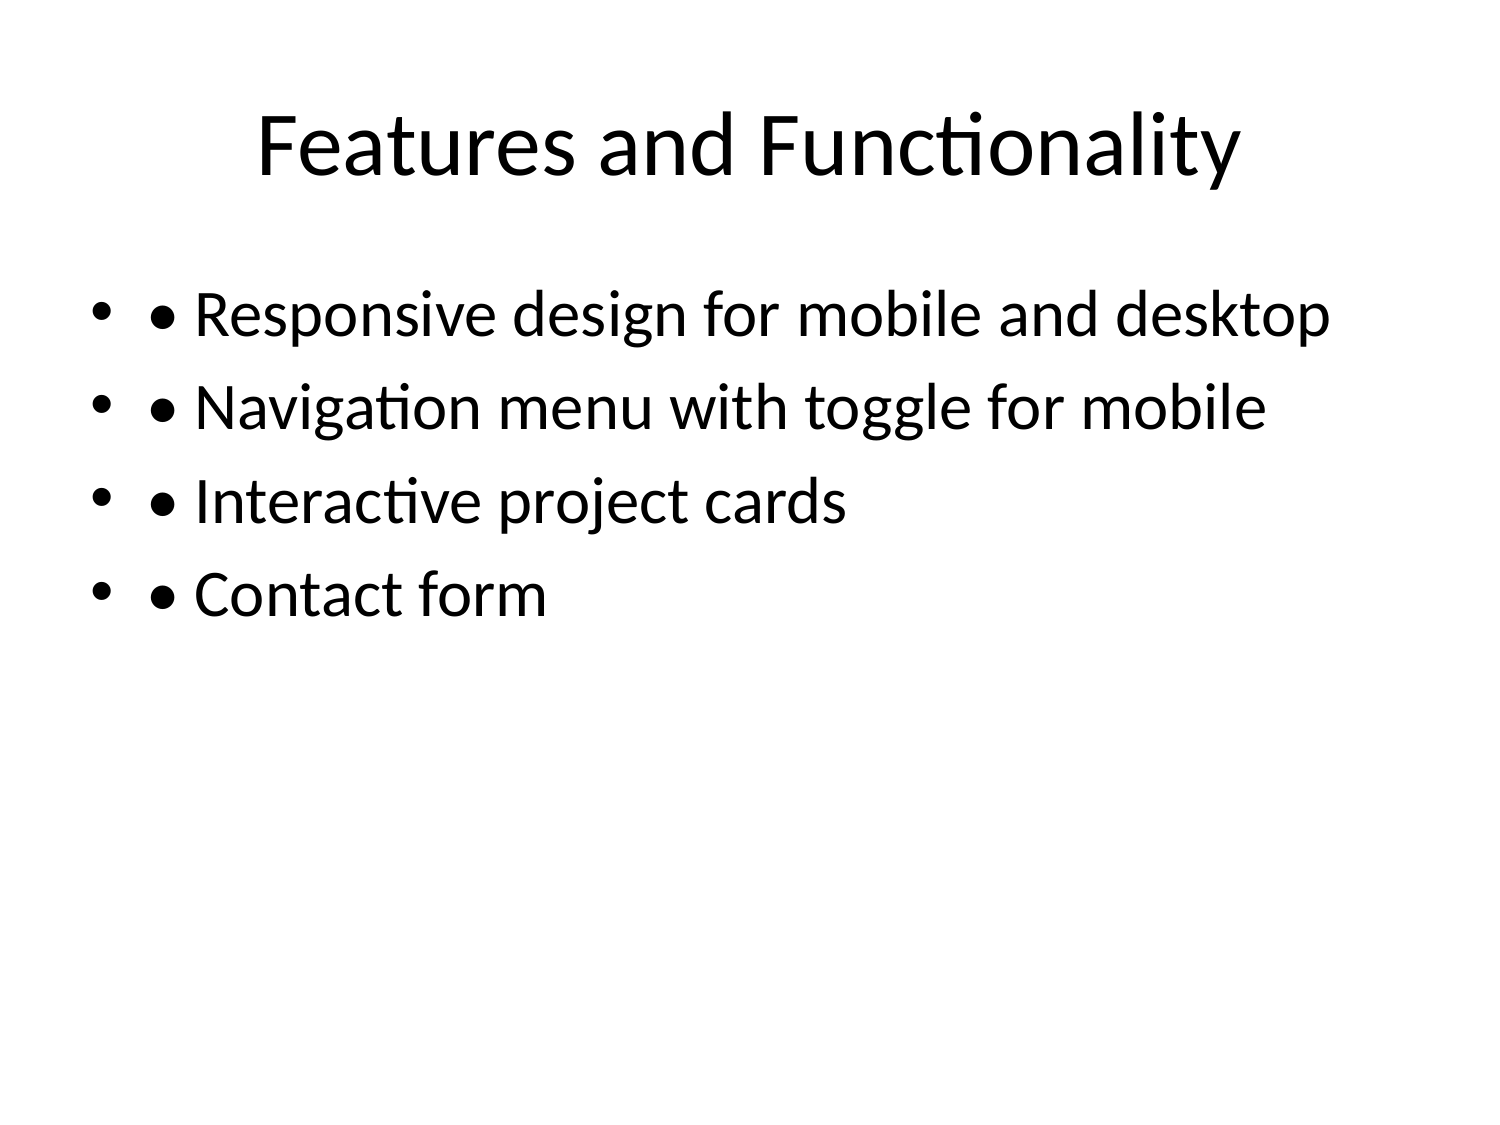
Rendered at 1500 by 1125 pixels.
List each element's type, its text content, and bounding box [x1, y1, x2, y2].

title Features and Functionality [75, 45, 1425, 233]
list • Responsive design for mobile and desktop • Navigation menu with toggle for mobile • Interactive project cards • Contact form [75, 262, 1425, 1005]
